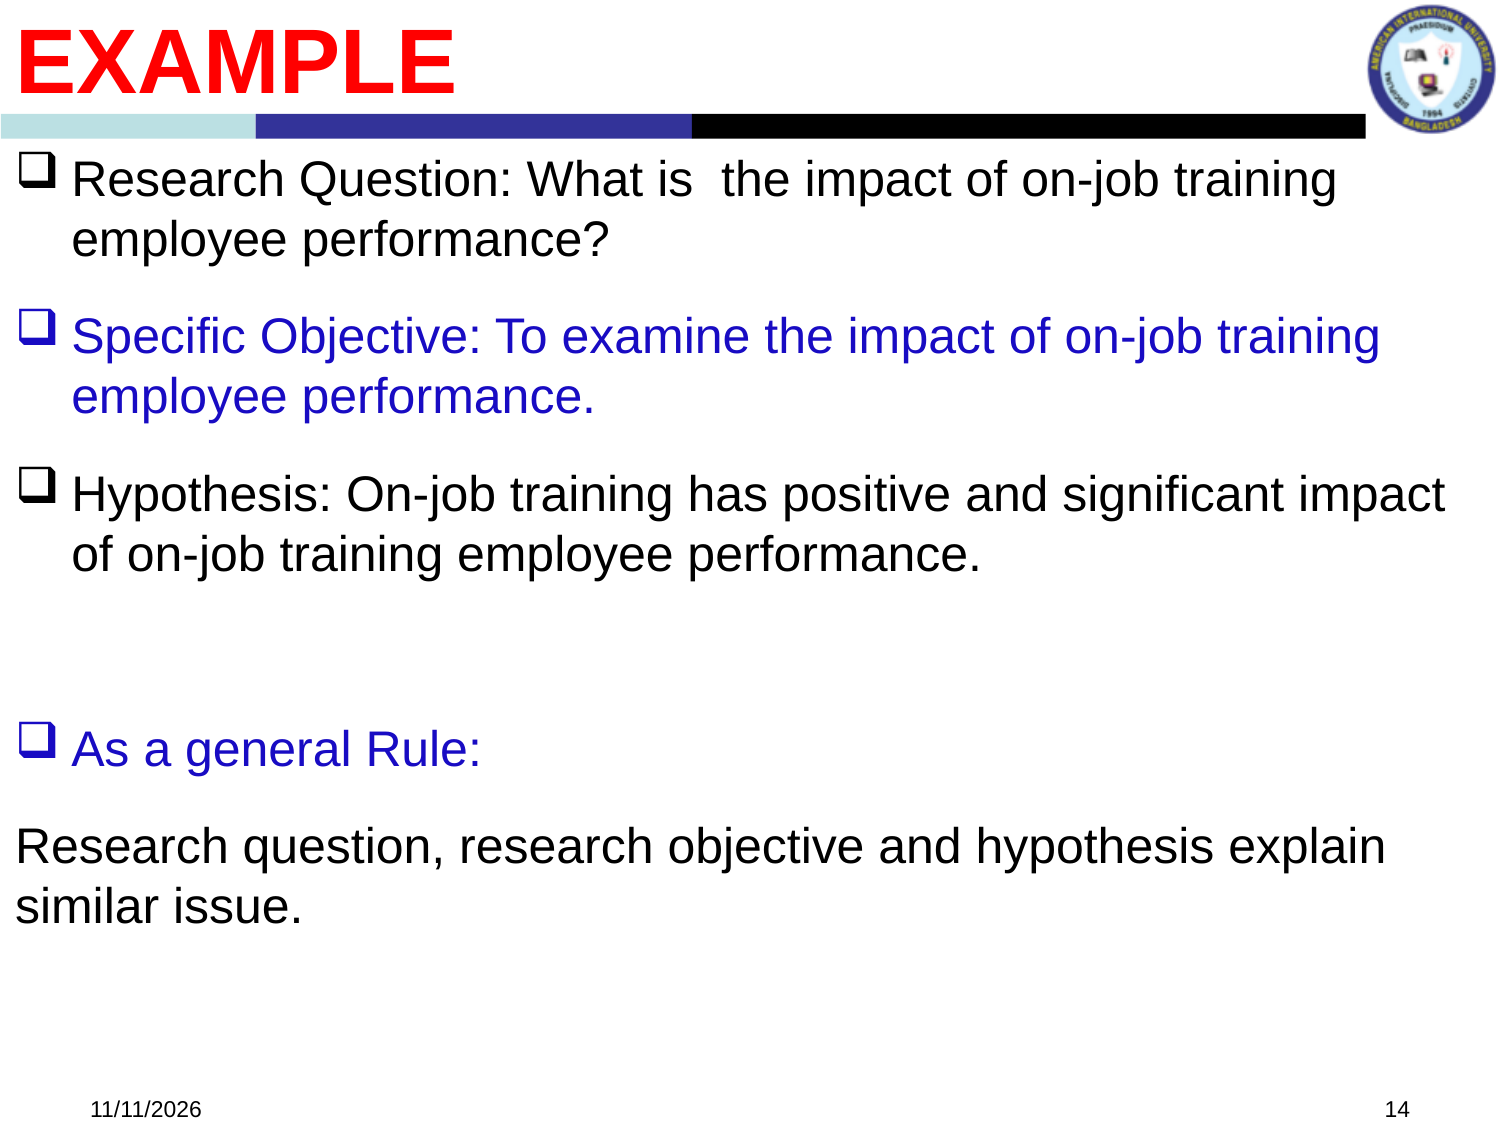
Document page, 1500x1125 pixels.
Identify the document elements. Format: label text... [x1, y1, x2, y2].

list Research Question: What is the impact of on-job training employee performance? Specific Objective: To examine the impact of on-job training employee performance. Hypothesis: On-job training has positive and significant impact of on-job training employee performance. As a general Rule: Research question, research objective and hypothesis explain similar issue. [0, 138, 1499, 1056]
slide_number 14 [1074, 1087, 1425, 1125]
list Example [0, 0, 1366, 114]
picture [1365, 2, 1499, 137]
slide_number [75, 1087, 425, 1125]
